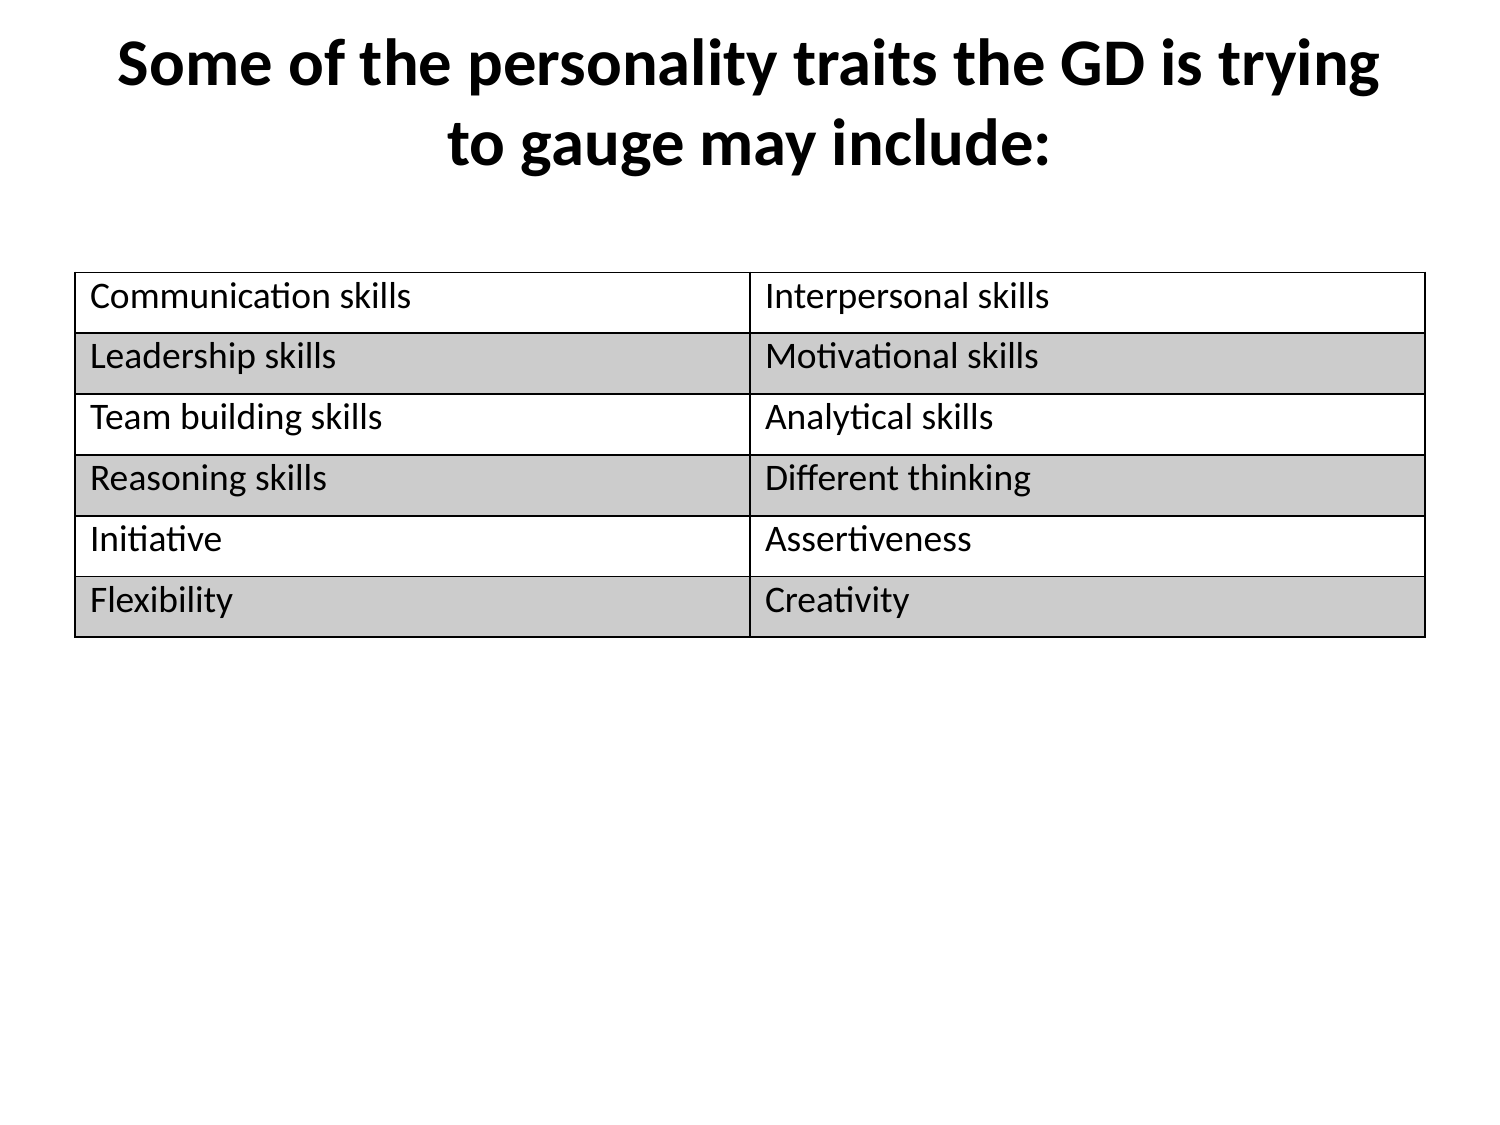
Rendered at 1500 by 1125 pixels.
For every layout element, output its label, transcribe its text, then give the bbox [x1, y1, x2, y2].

table_cell Leadership skills [76, 334, 749, 393]
table_cell Different thinking [751, 456, 1424, 515]
table_cell Assertiveness [751, 517, 1424, 576]
table_cell Motivational skills [751, 334, 1424, 393]
table_header Communication skills [76, 273, 749, 332]
table_cell Reasoning skills [76, 456, 749, 515]
table_cell Analytical skills [751, 395, 1424, 454]
table_cell Initiative [76, 517, 749, 576]
table_cell Flexibility [76, 577, 749, 636]
table_cell Creativity [751, 577, 1424, 636]
title Some of the personality traits the GD is trying to gauge may include: [75, 45, 1425, 233]
table_cell Team building skills [76, 395, 749, 454]
table_header Interpersonal skills [751, 273, 1424, 332]
